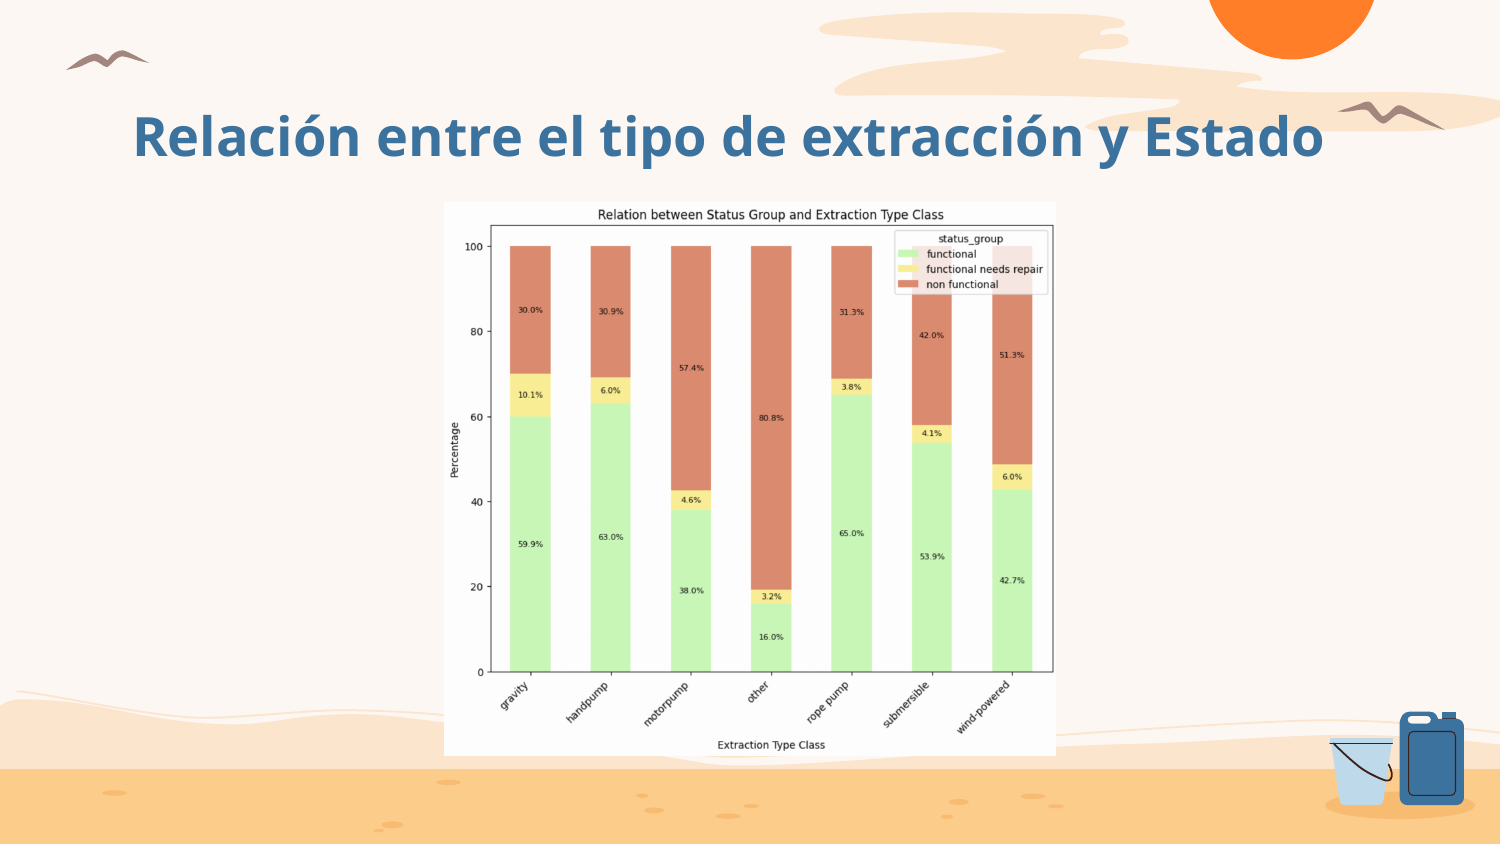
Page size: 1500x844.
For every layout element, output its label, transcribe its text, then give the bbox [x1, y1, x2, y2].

picture [444, 202, 1056, 757]
title Relación entre el tipo de extracción y Estado [116, 87, 1383, 178]
